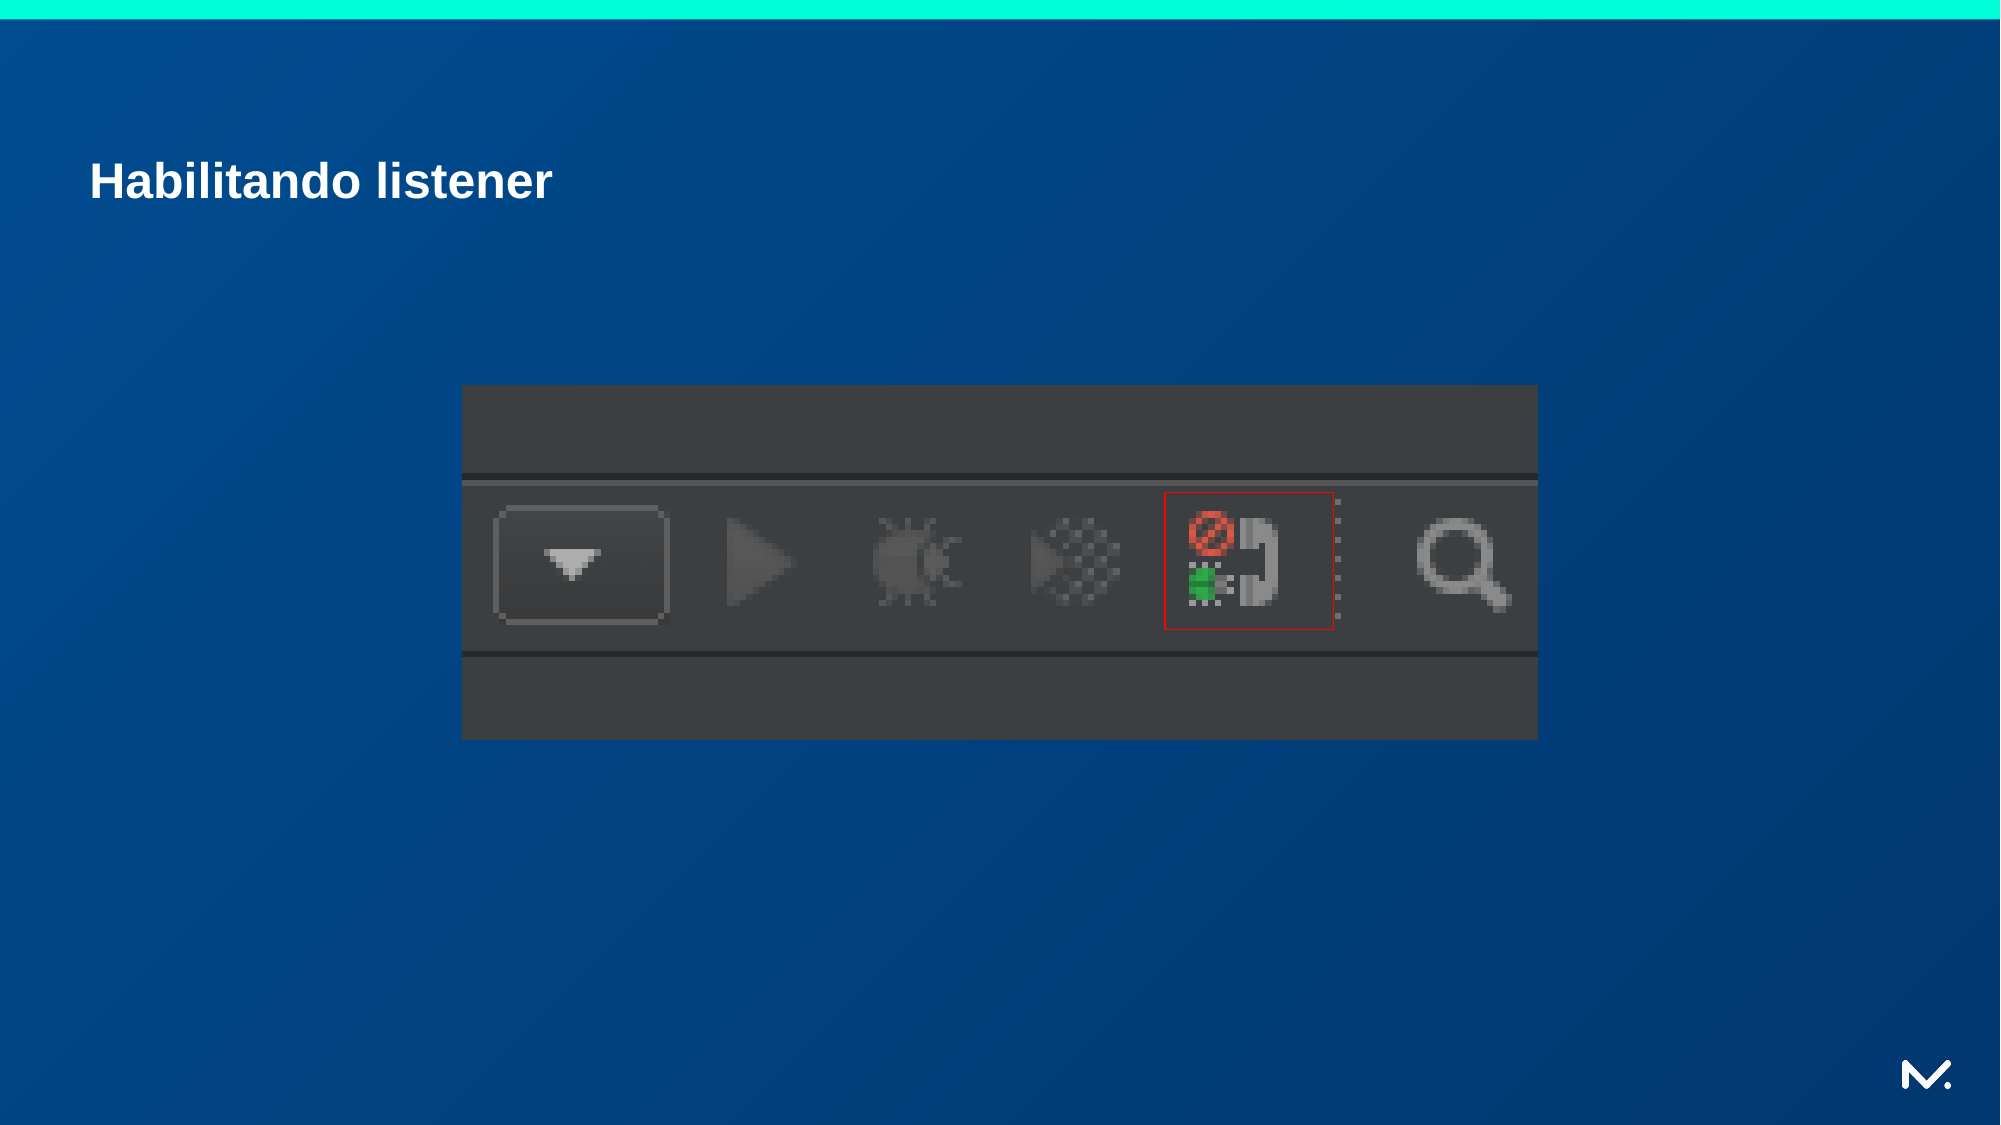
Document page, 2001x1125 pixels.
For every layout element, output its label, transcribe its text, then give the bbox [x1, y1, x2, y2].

picture [1902, 1060, 1951, 1089]
text_box [0, 20, 2000, 1125]
picture [462, 385, 1538, 740]
text_box [0, 0, 2000, 20]
text_box Habilitando listener [85, 144, 924, 244]
